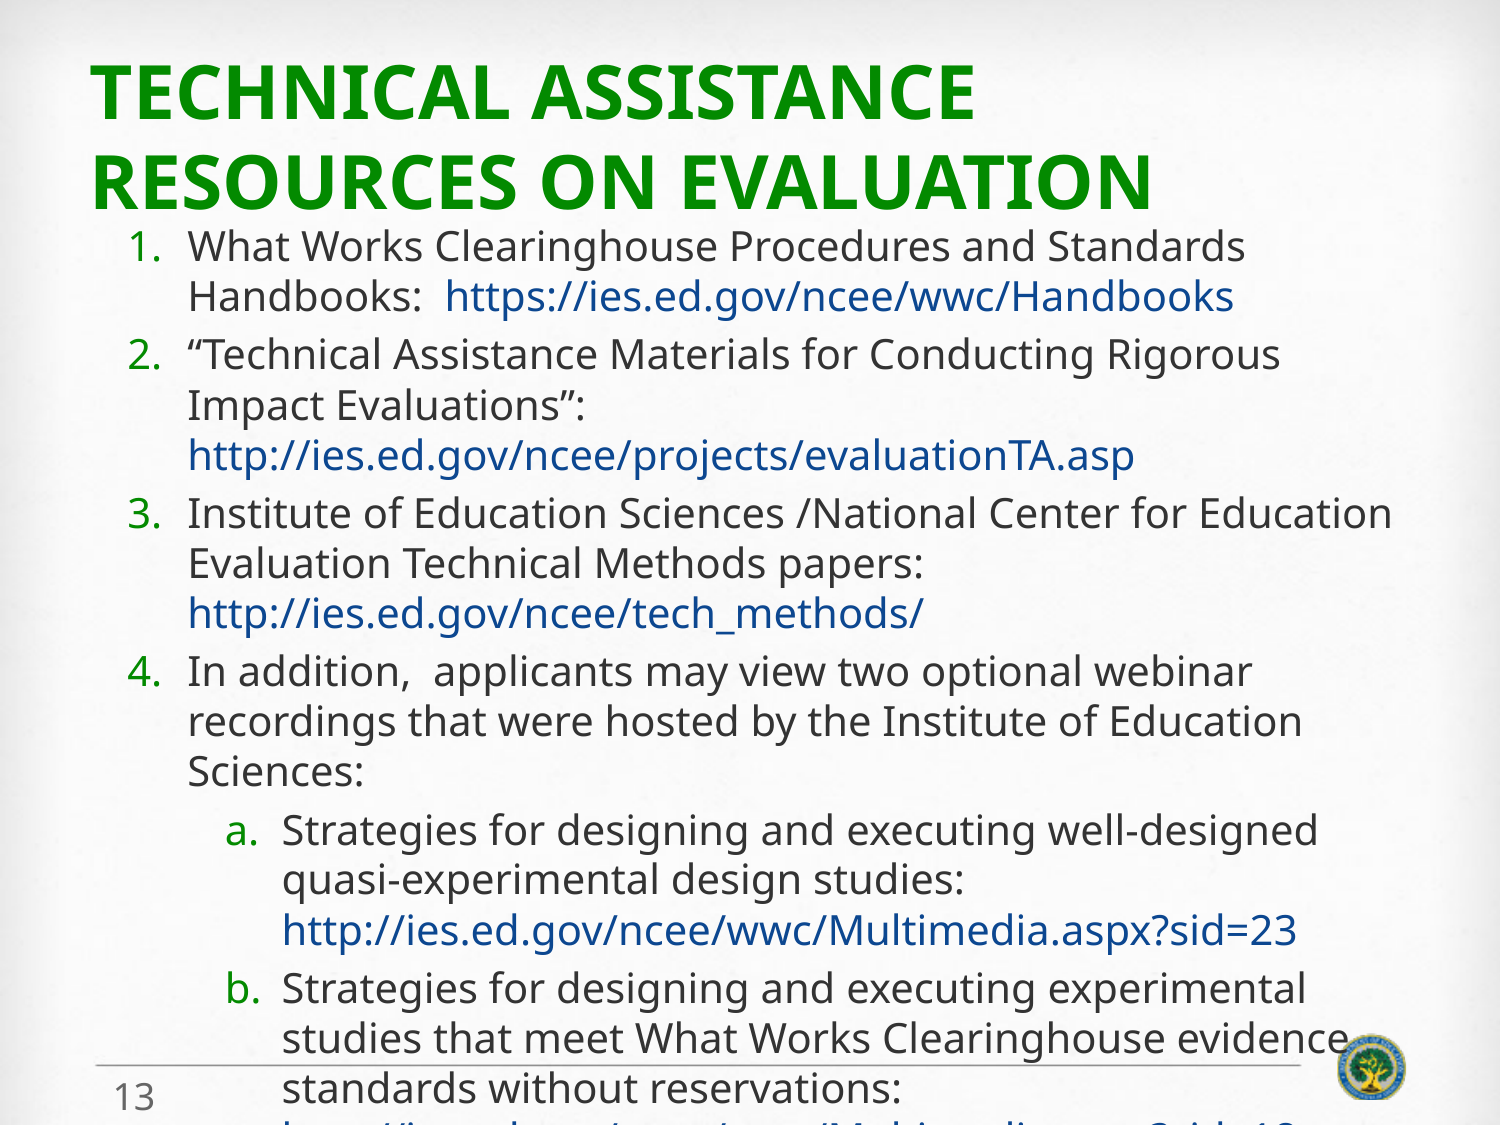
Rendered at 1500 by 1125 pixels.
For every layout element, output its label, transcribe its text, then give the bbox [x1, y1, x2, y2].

list What Works Clearinghouse Procedures and Standards Handbooks: https://ies.ed.gov/ncee/wwc/Handbooks “Technical Assistance Materials for Conducting Rigorous Impact Evaluations”: http://ies.ed.gov/ncee/projects/evaluationTA.asp Institute of Education Sciences /National Center for Education Evaluation Technical Methods papers: http://ies.ed.gov/ncee/tech_methods/ In addition, applicants may view two optional webinar recordings that were hosted by the Institute of Education Sciences: Strategies for designing and executing well-designed quasi-experimental design studies: http://ies.ed.gov/ncee/wwc/Multimedia.aspx?sid=23 Strategies for designing and executing experimental studies that meet What Works Clearinghouse evidence standards without reservations: http://ies.ed.gov/ncee/wwc/Multimedia.aspx?sid=18 [75, 212, 1425, 1050]
slide_number 13 [112, 1065, 200, 1125]
title Technical Assistance Resources on Evaluation [75, 37, 1425, 130]
picture [0, 0, 1500, 1125]
